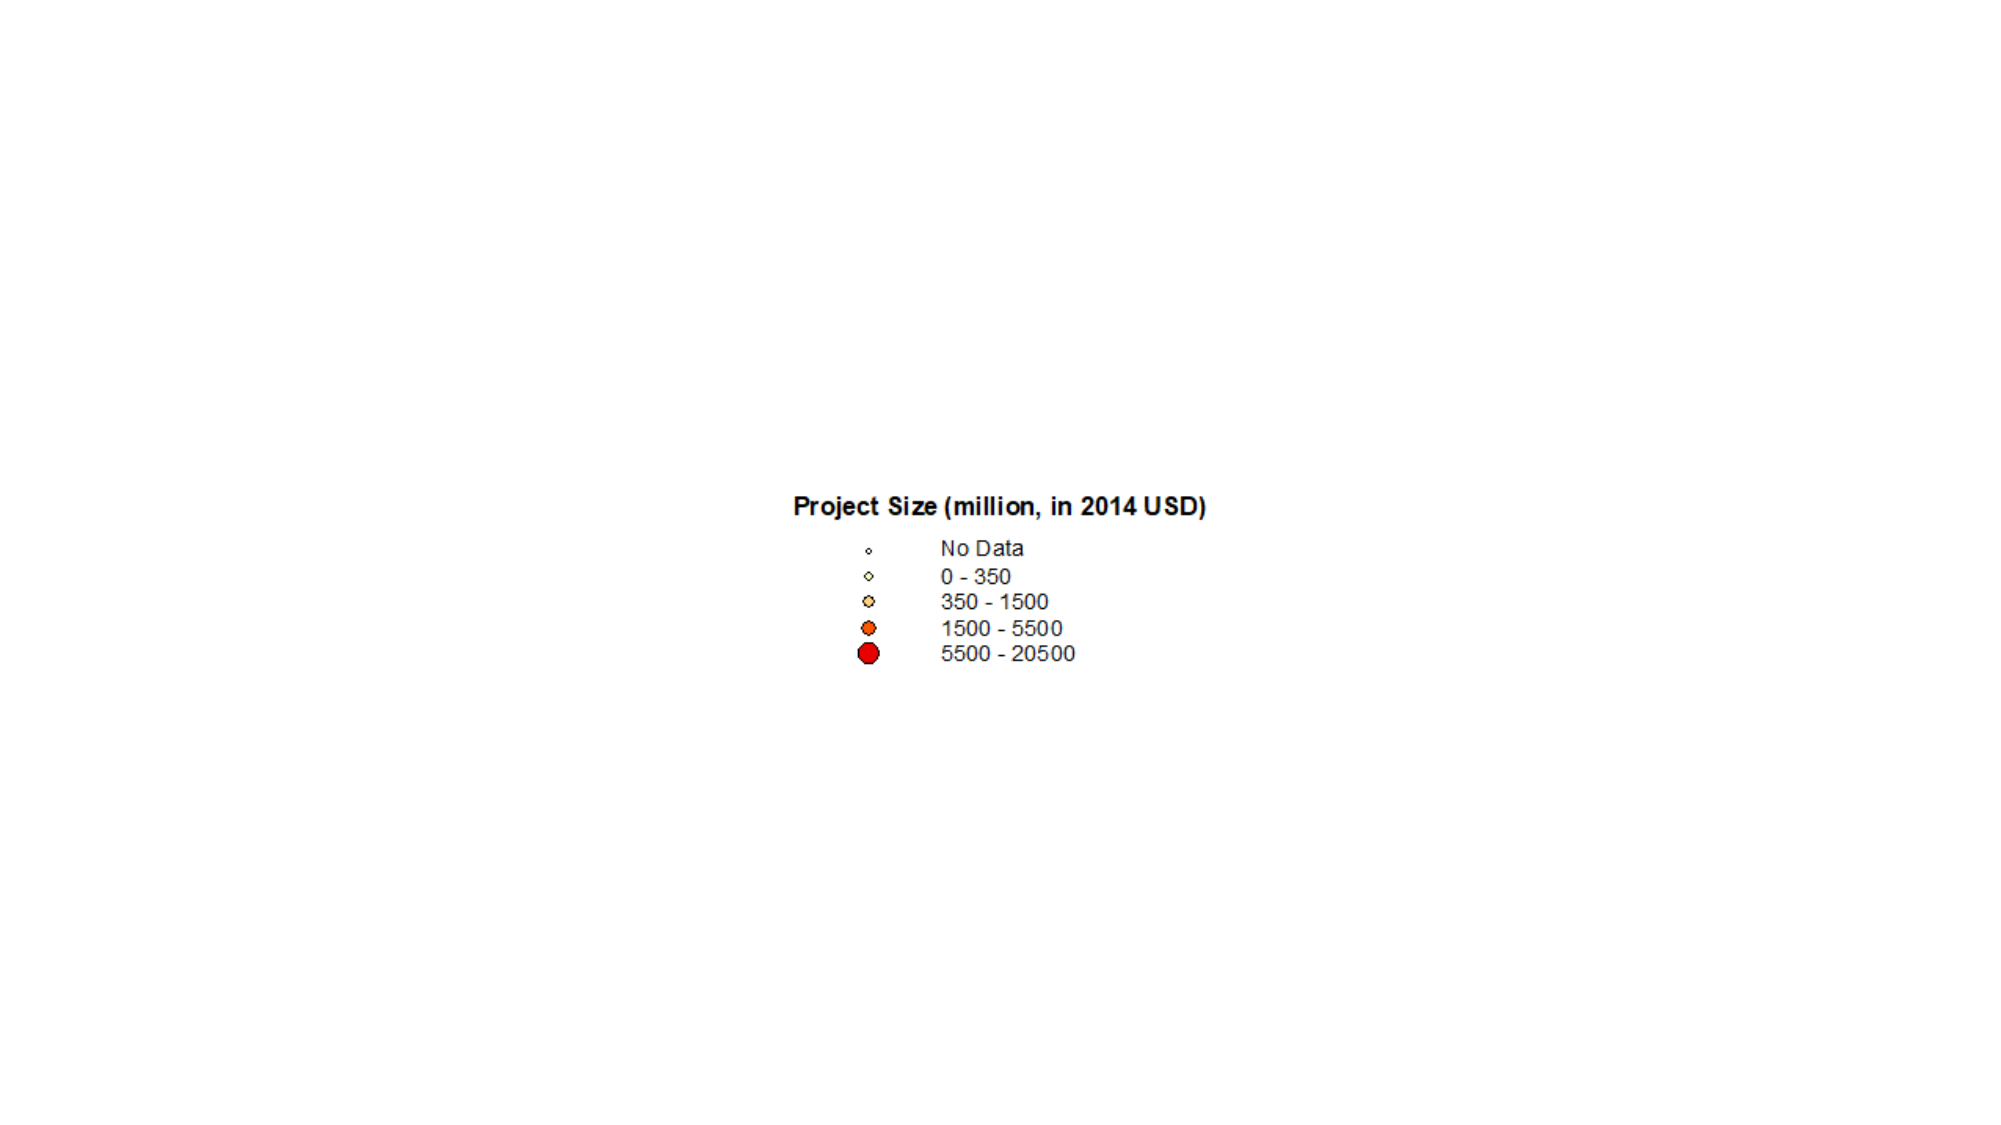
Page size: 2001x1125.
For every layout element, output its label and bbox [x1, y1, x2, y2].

picture [778, 437, 1222, 688]
